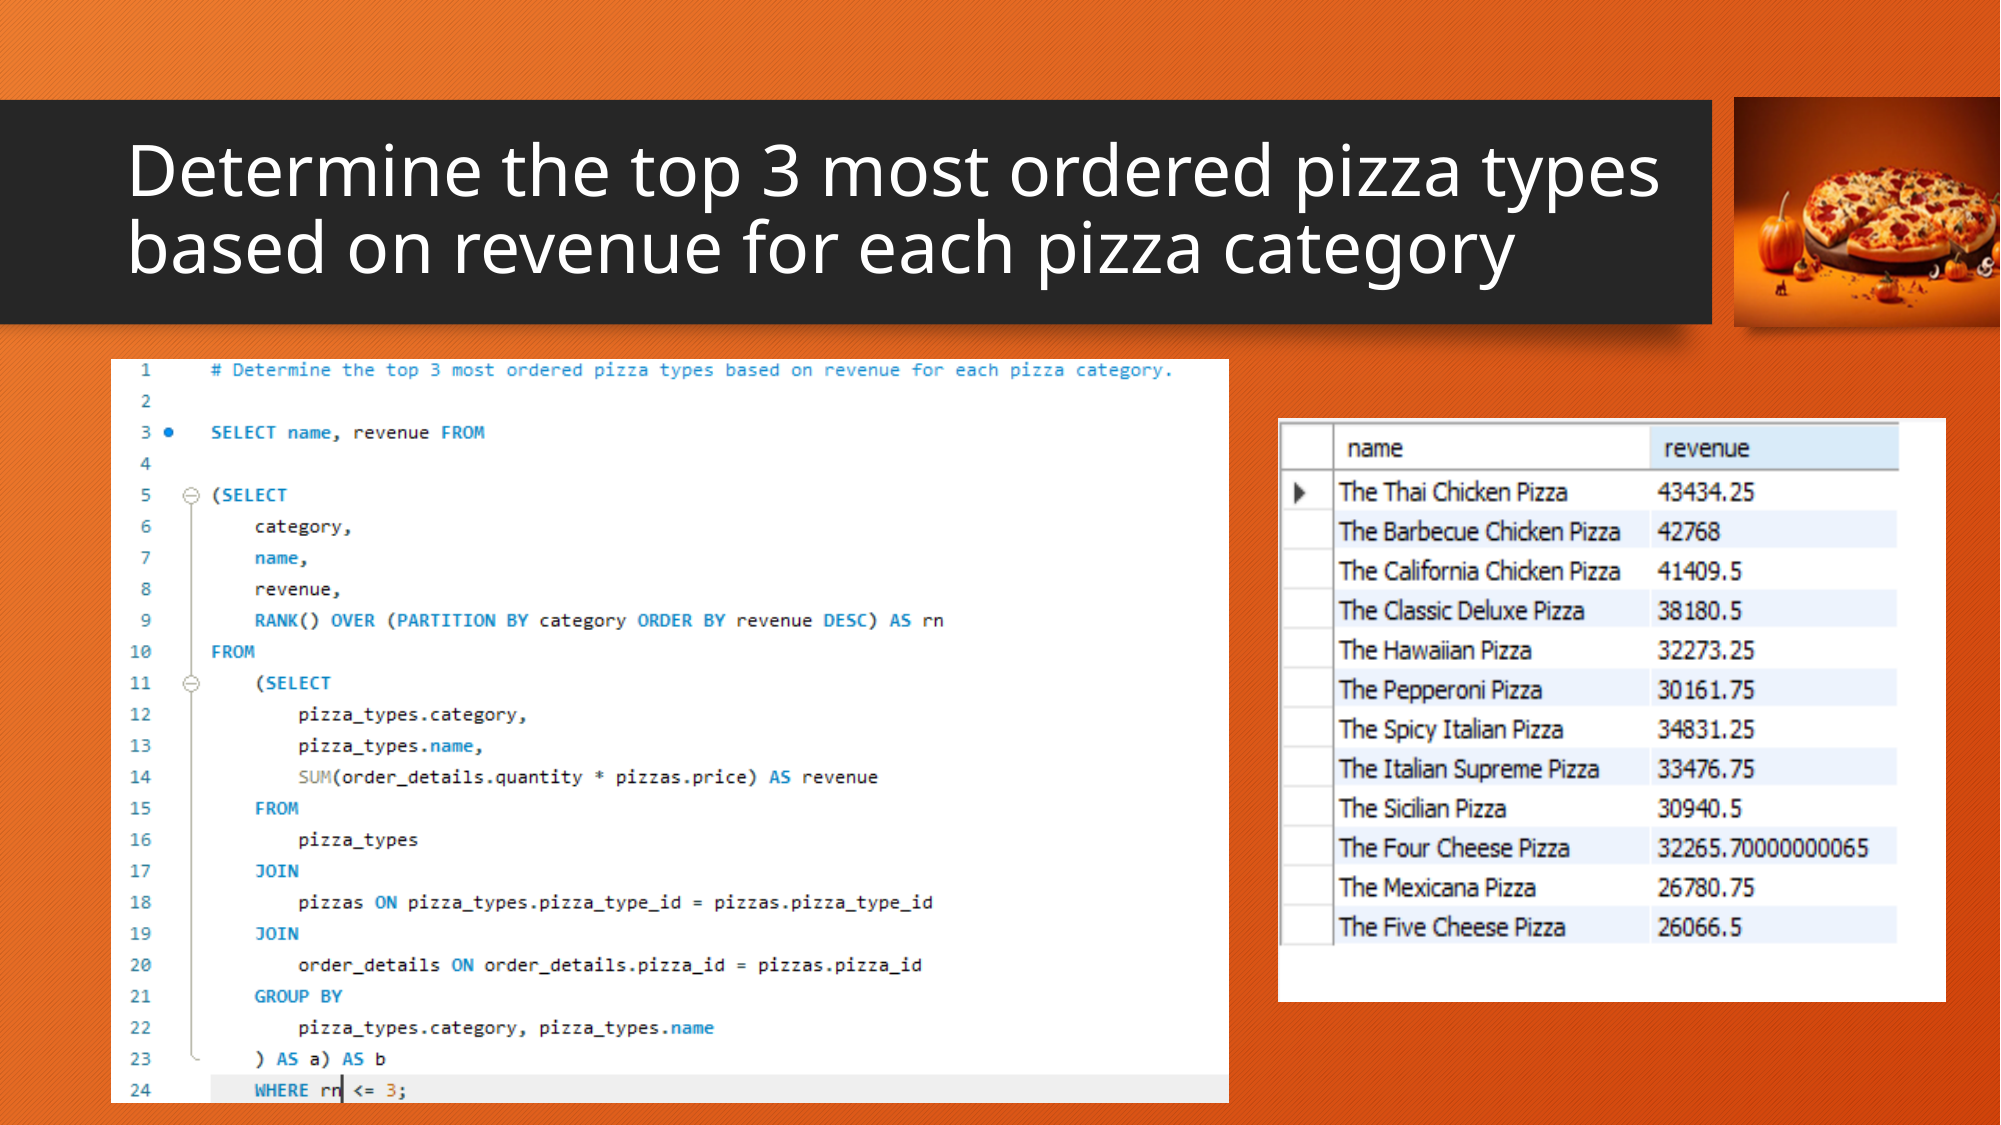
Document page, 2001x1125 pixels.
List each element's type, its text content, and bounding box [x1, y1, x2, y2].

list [1277, 418, 1946, 1002]
picture [1734, 97, 2000, 347]
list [111, 359, 1230, 1103]
picture [0, 325, 1713, 376]
title Determine the top 3 most ordered pizza types based on revenue for each pizza category [111, 123, 1689, 301]
